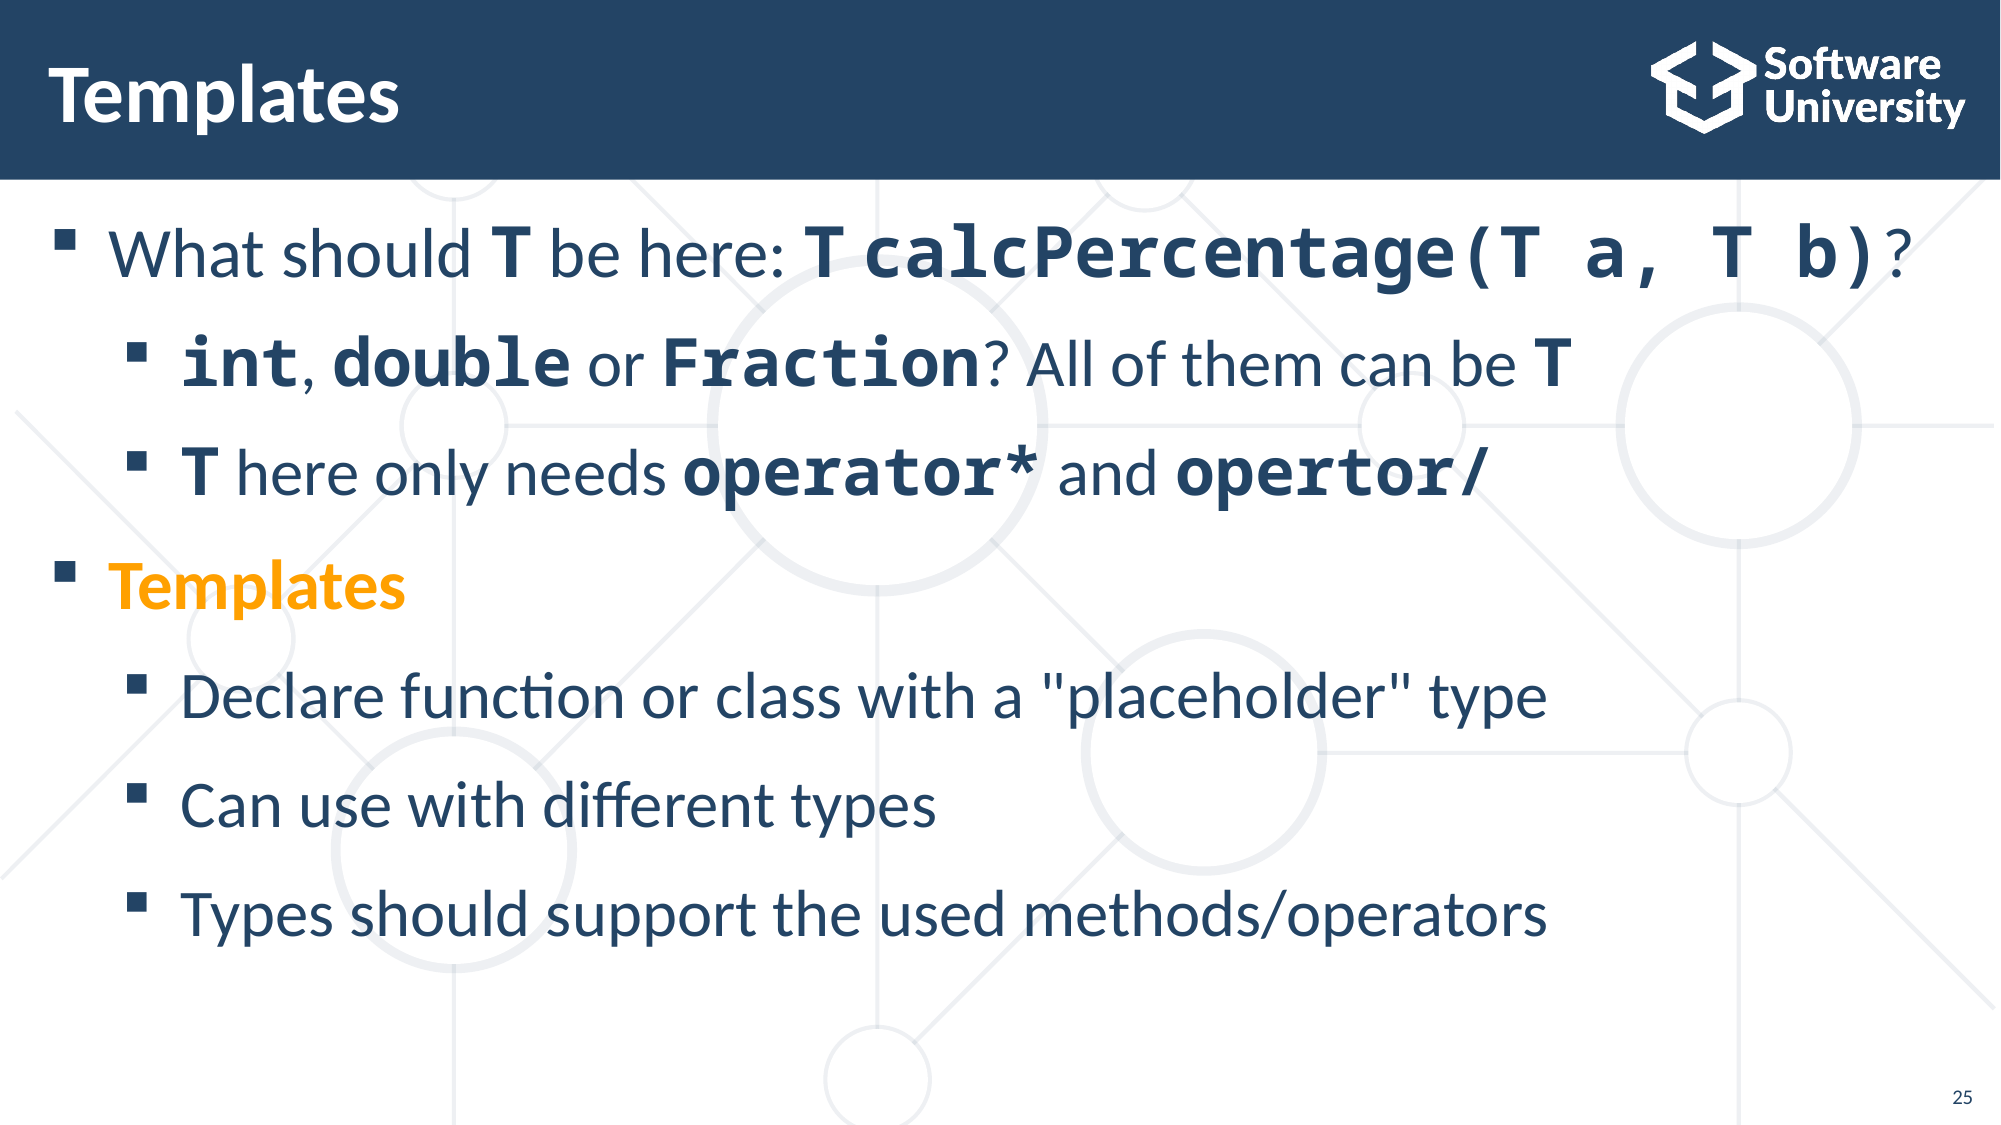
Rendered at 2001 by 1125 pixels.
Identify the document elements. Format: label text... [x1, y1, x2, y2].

slide_number 25 [1927, 1067, 1989, 1117]
picture [1651, 41, 1966, 134]
list What should T be here: T calcPercentage(T a, T b)? int, double or Fraction? All of them can be T T here only needs operator* and opertor/ Templates Declare function or class with a "placeholder" type Can use with different types Types should support the used methods/operators [31, 196, 1970, 1104]
title Templates [31, 16, 1625, 162]
